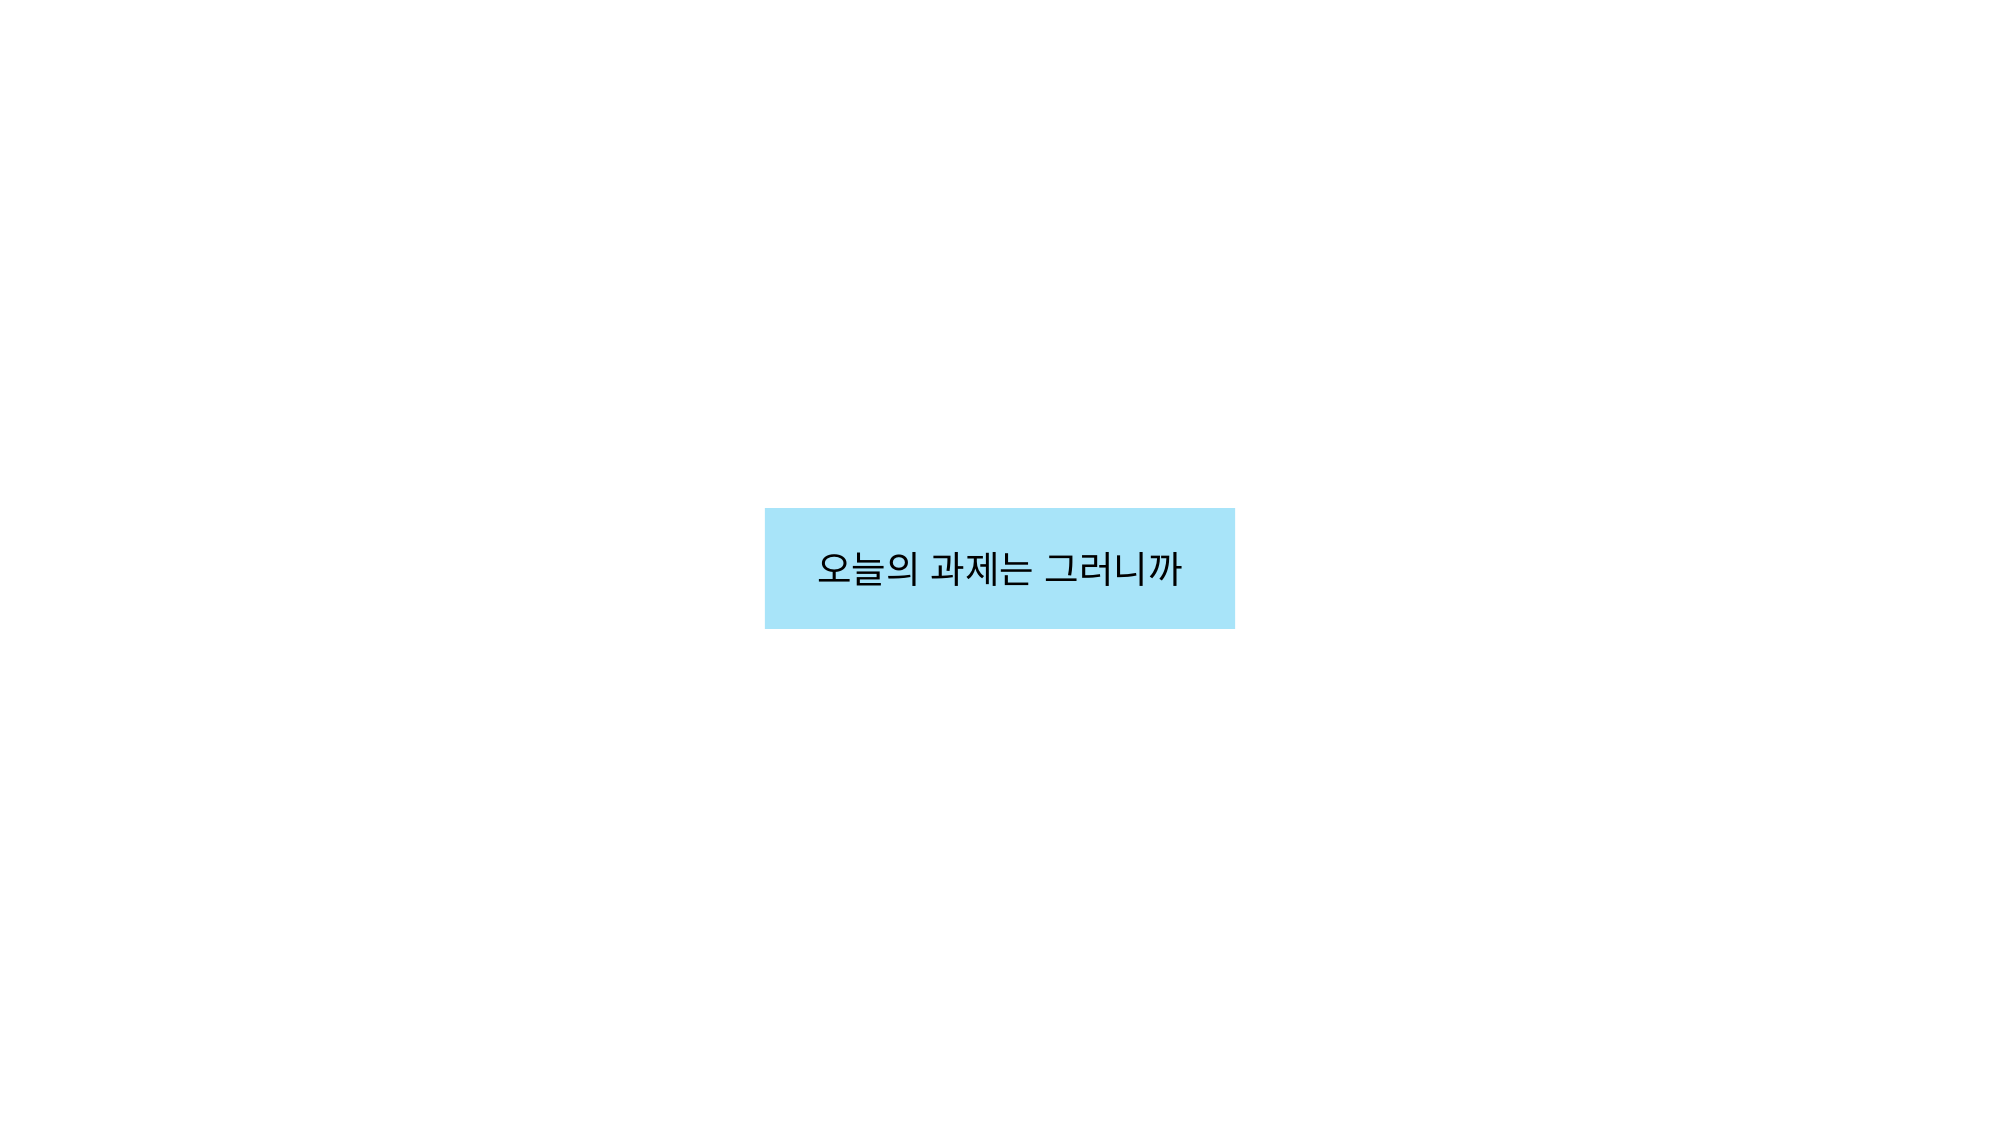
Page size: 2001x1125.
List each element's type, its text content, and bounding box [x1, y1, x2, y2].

text_box 오늘의 과제는 그러니까 [764, 507, 1236, 630]
